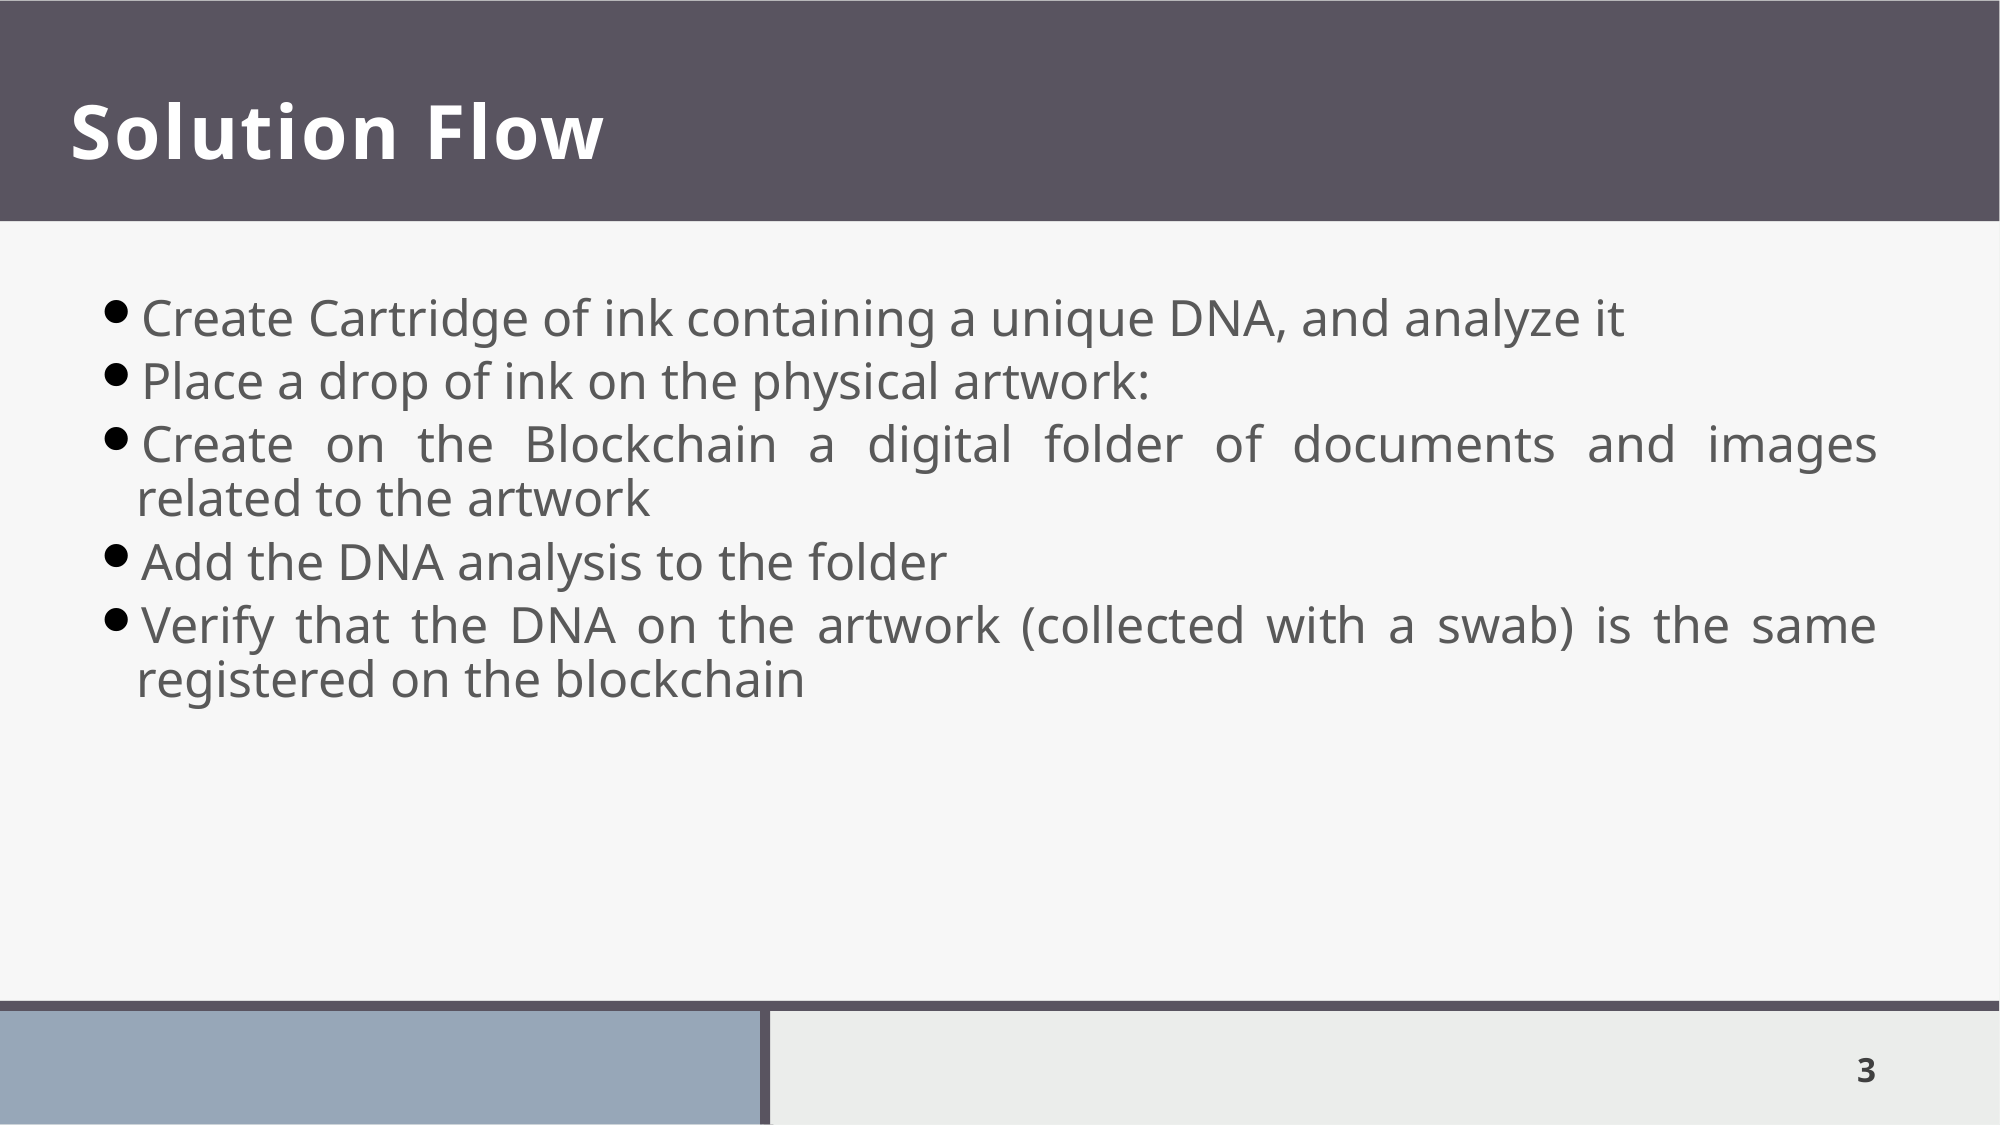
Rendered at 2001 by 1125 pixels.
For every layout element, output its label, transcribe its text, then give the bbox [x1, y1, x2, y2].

slide_number <number> [1733, 1035, 1894, 1110]
text_box Create Cartridge of ink containing a unique DNA, and analyze it Place a drop of ink on the physical artwork: Create on the Blockchain a digital folder of documents and images related to the artwork Add the DNA analysis to the folder Verify that the DNA on the artwork (collected with a swab) is the same registered on the blockchain [86, 236, 1894, 843]
title Solution Flow [52, 29, 1956, 183]
